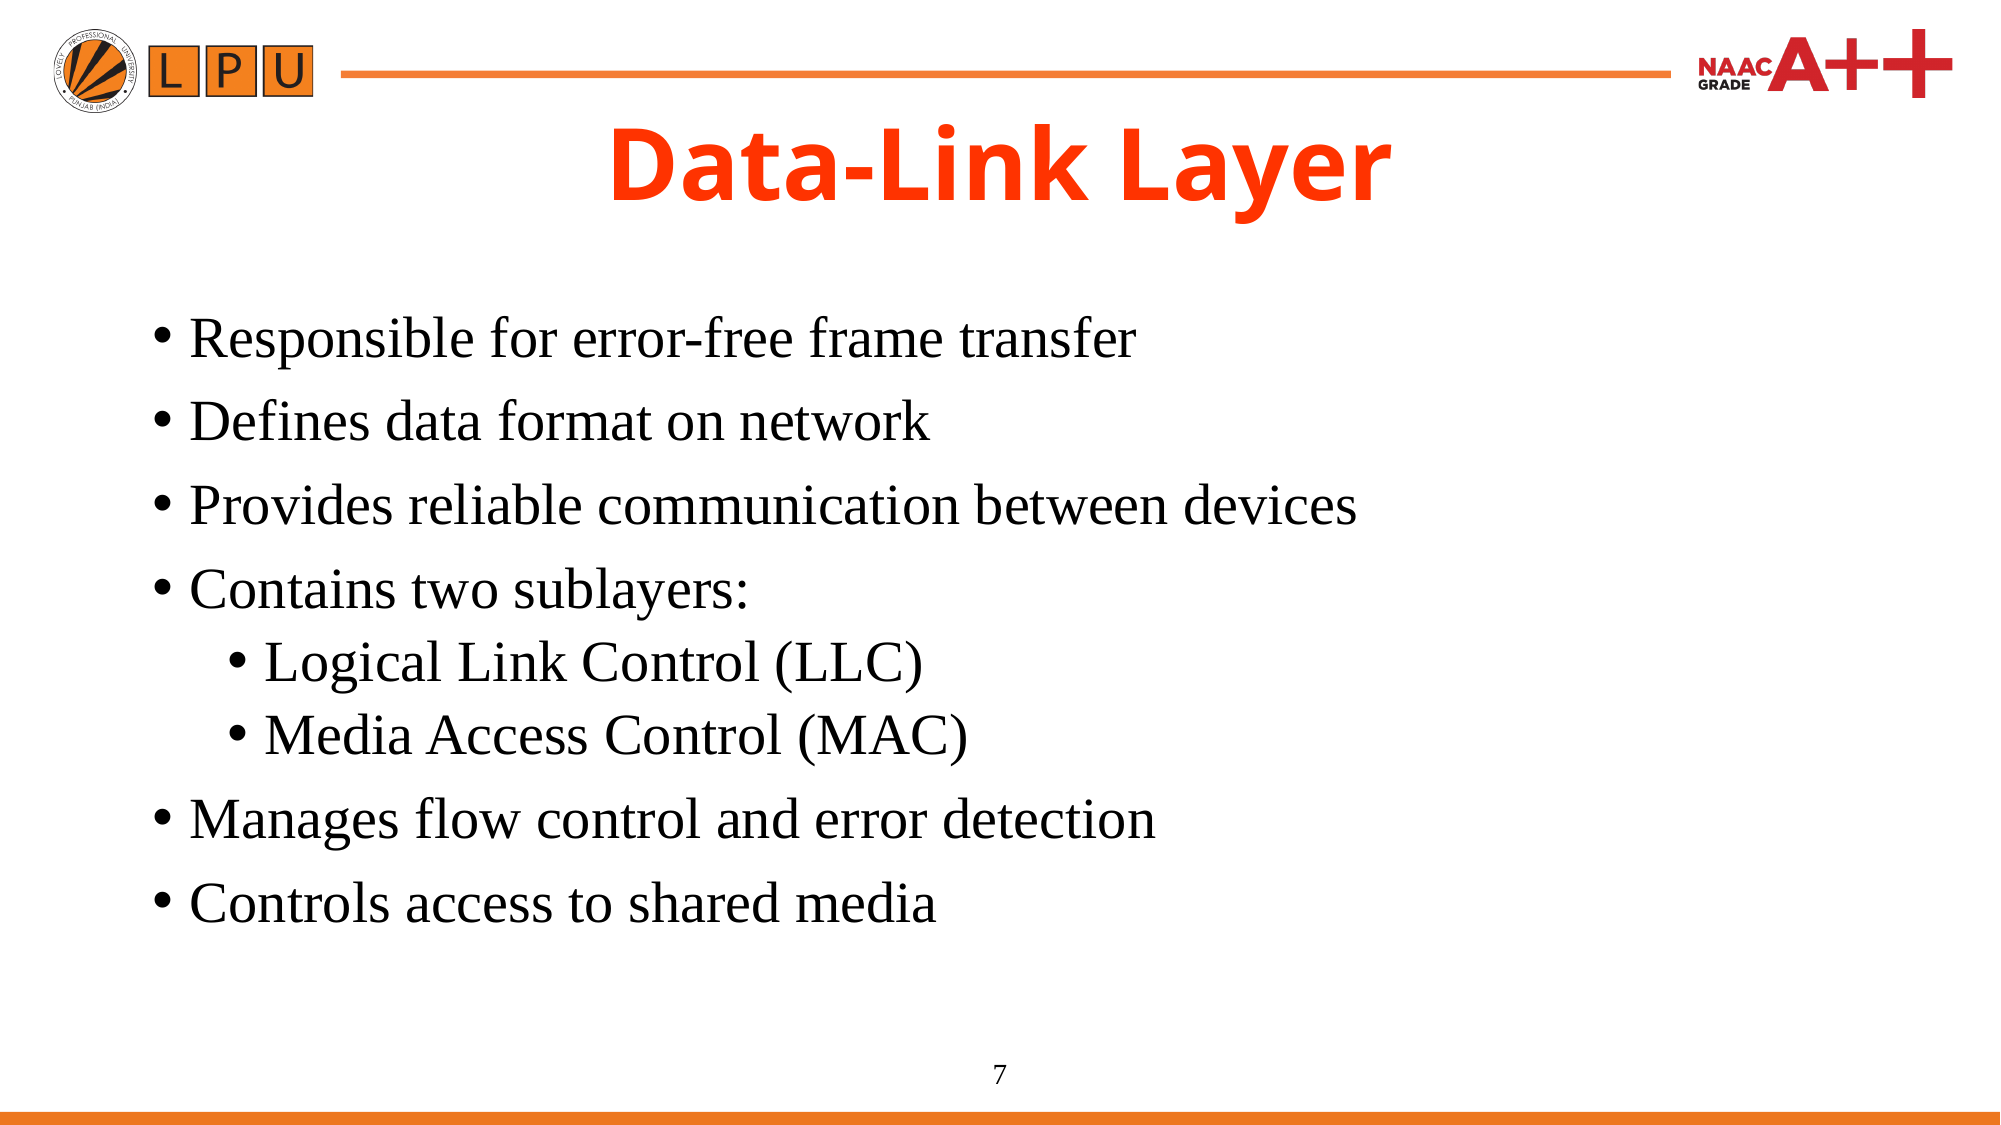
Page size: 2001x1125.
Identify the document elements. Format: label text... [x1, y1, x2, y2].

footer 7 [662, 1042, 1338, 1103]
title Data-Link Layer [137, 59, 1863, 278]
list Responsible for error-free frame transfer Defines data format on network Provides reliable communication between devices Contains two sublayers: Logical Link Control (LLC) Media Access Control (MAC) Manages flow control and error detection Controls access to shared media [137, 299, 1863, 1014]
